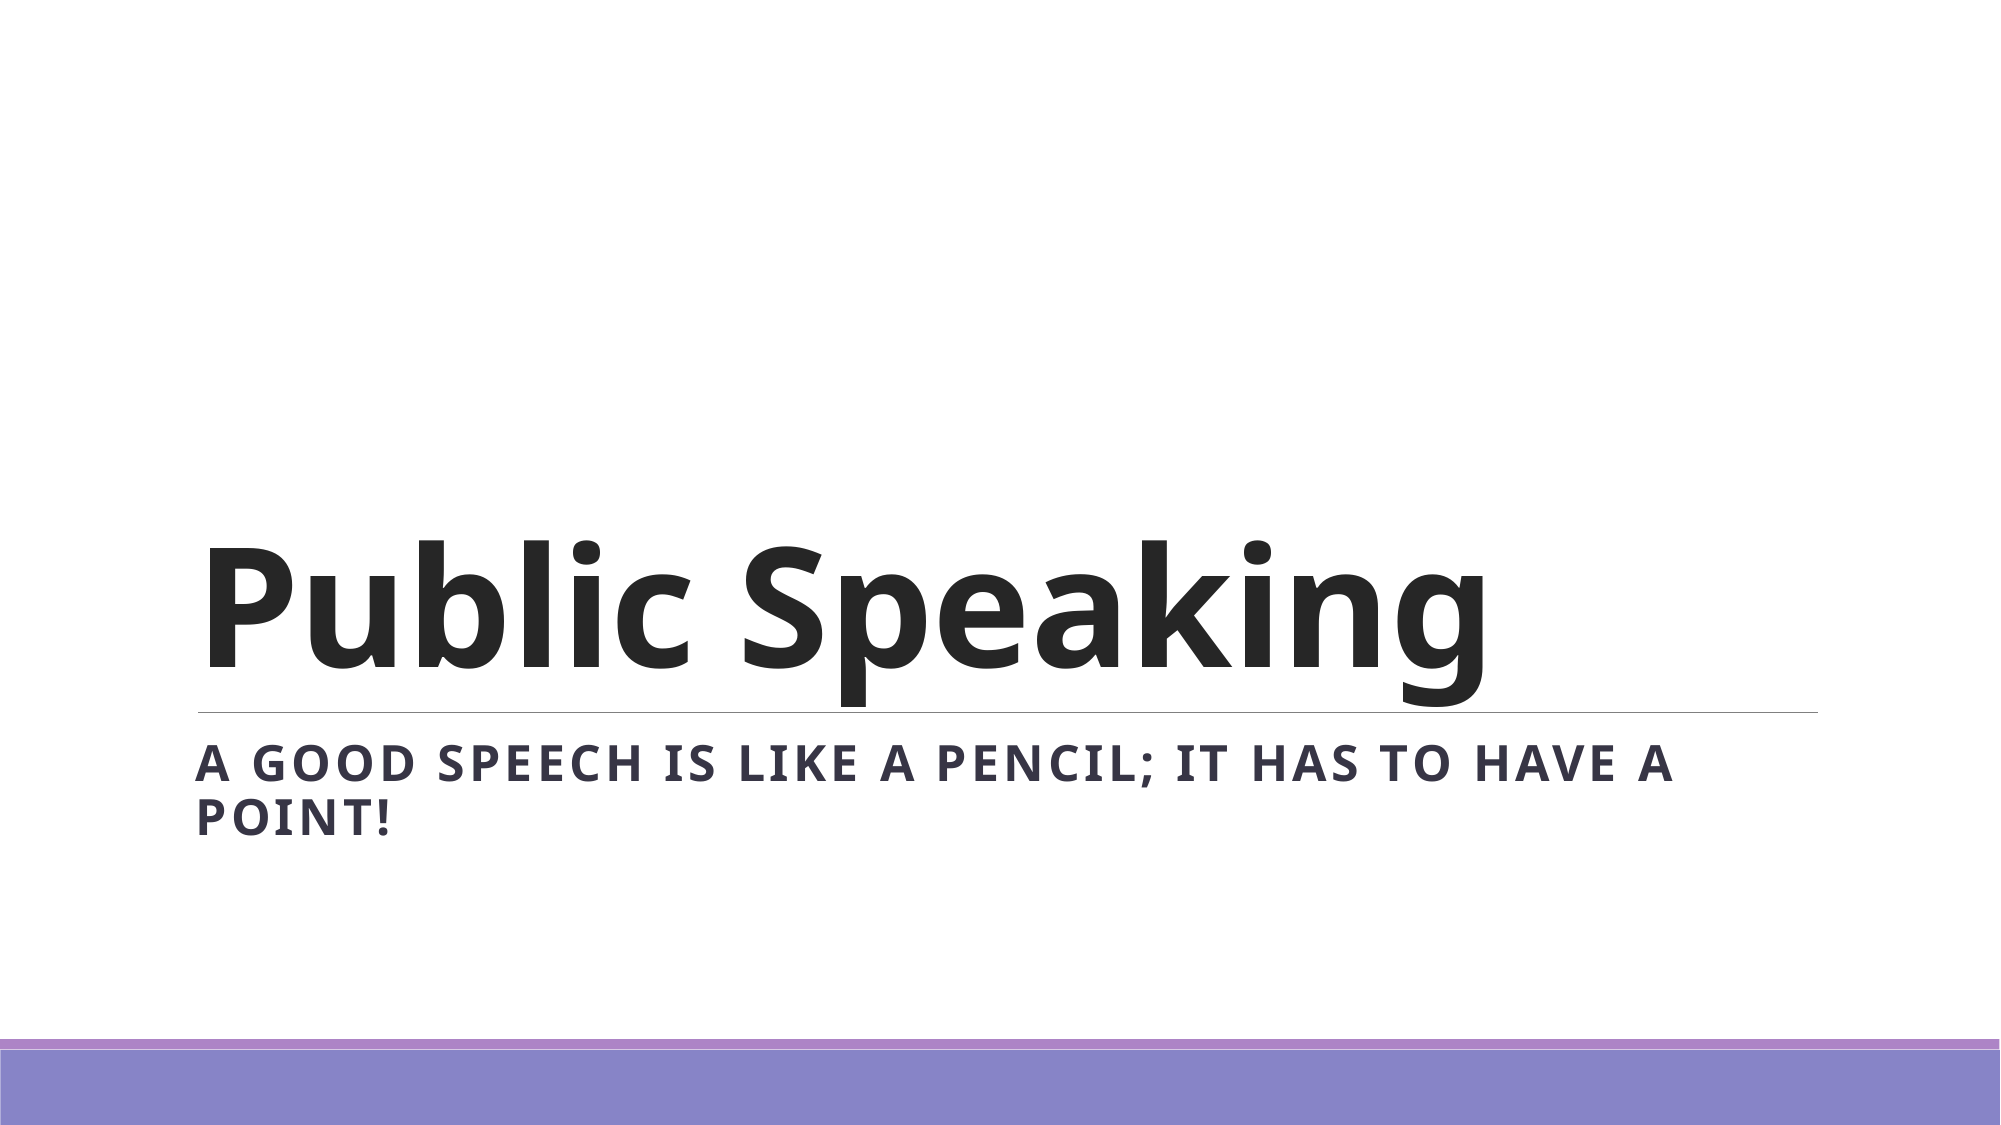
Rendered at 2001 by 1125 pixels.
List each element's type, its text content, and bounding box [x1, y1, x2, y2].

subtitle A good speech is like a pencil; it has to have a point! [180, 730, 1831, 919]
title Public Speaking [180, 124, 1830, 710]
